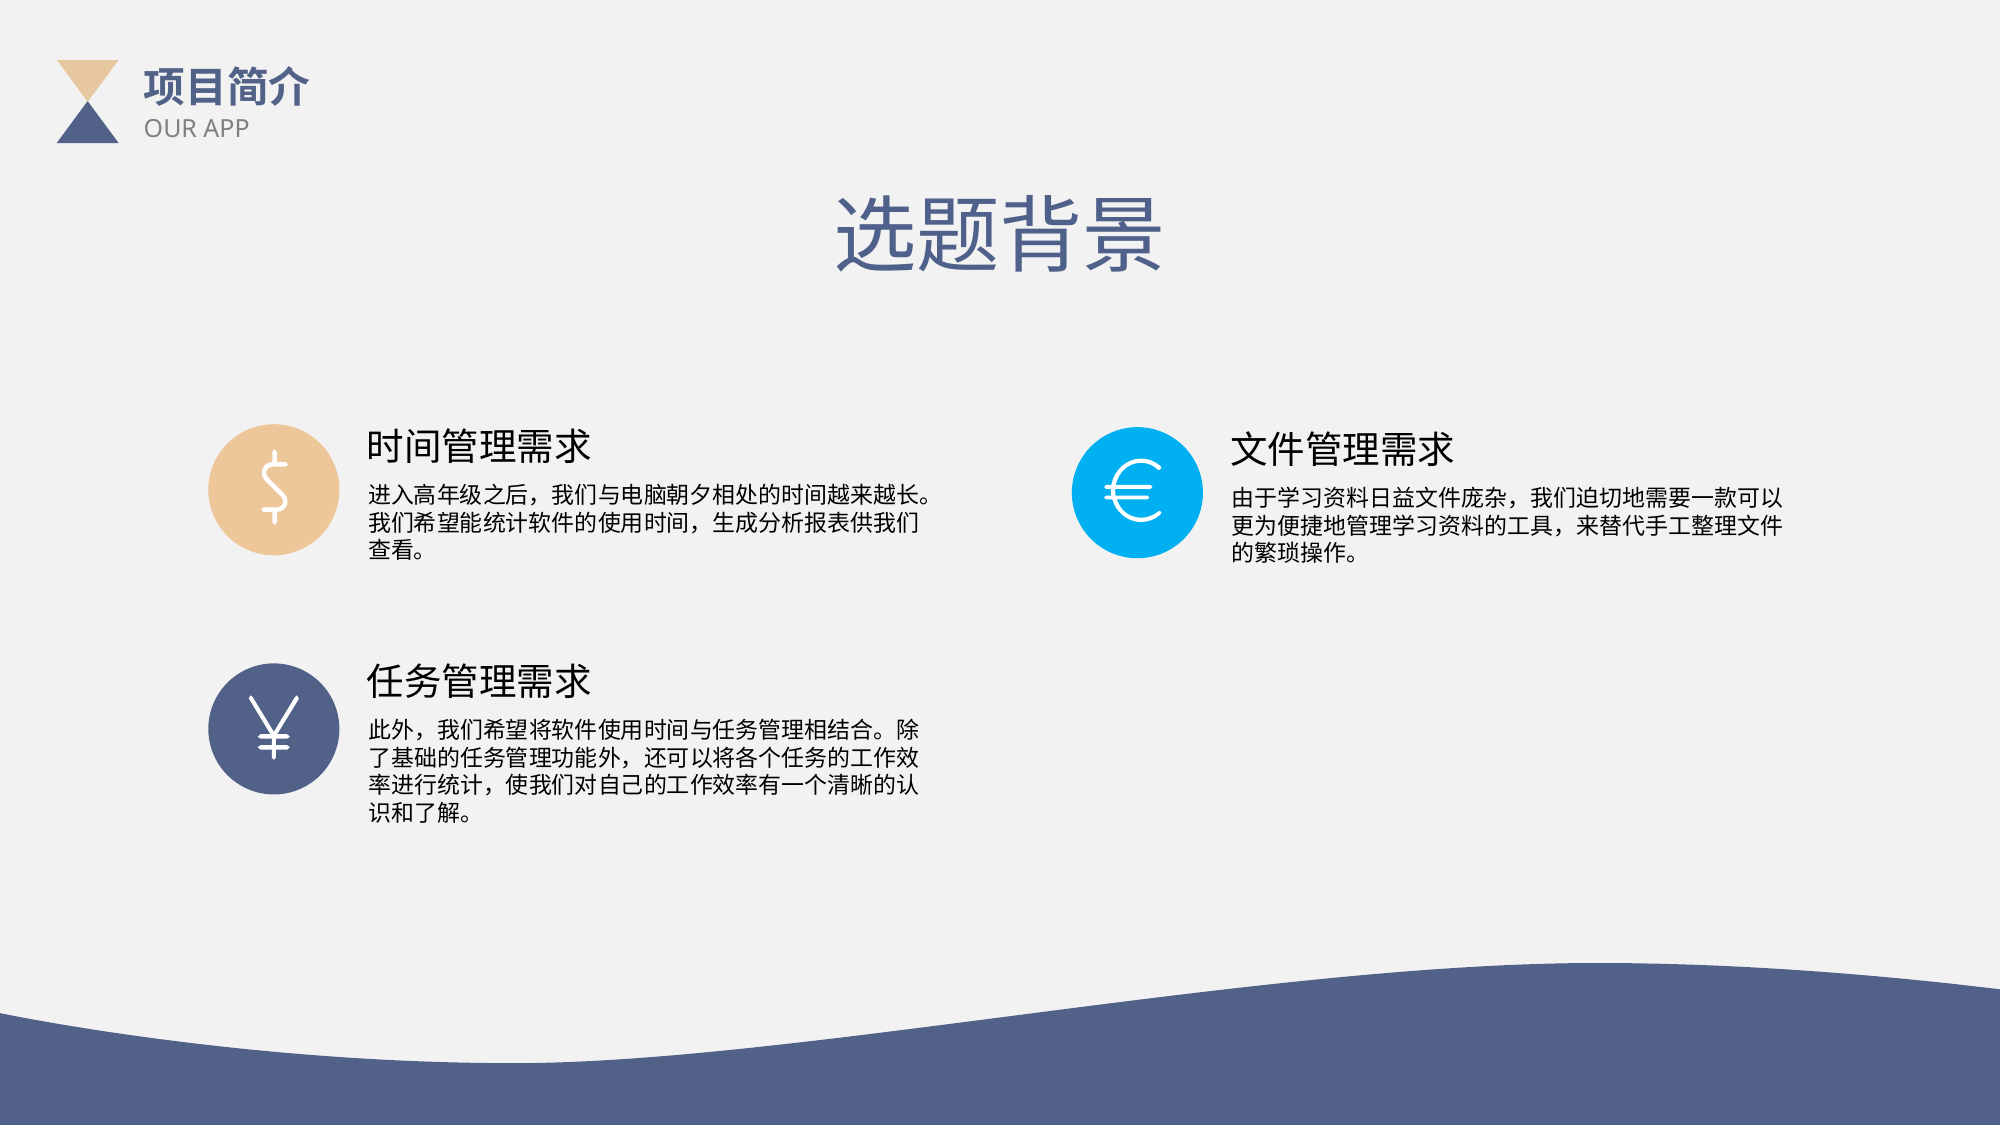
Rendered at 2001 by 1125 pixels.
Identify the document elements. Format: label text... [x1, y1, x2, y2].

text_box [0, 961, 2000, 1125]
text_box [207, 662, 341, 796]
text_box 选题背景 [818, 174, 1182, 290]
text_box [56, 52, 397, 150]
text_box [351, 415, 957, 572]
text_box [207, 423, 341, 557]
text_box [1215, 418, 1820, 575]
text_box [1070, 426, 1204, 560]
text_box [352, 650, 941, 835]
text_box [249, 696, 298, 759]
text_box [262, 450, 287, 524]
text_box [1105, 459, 1161, 521]
